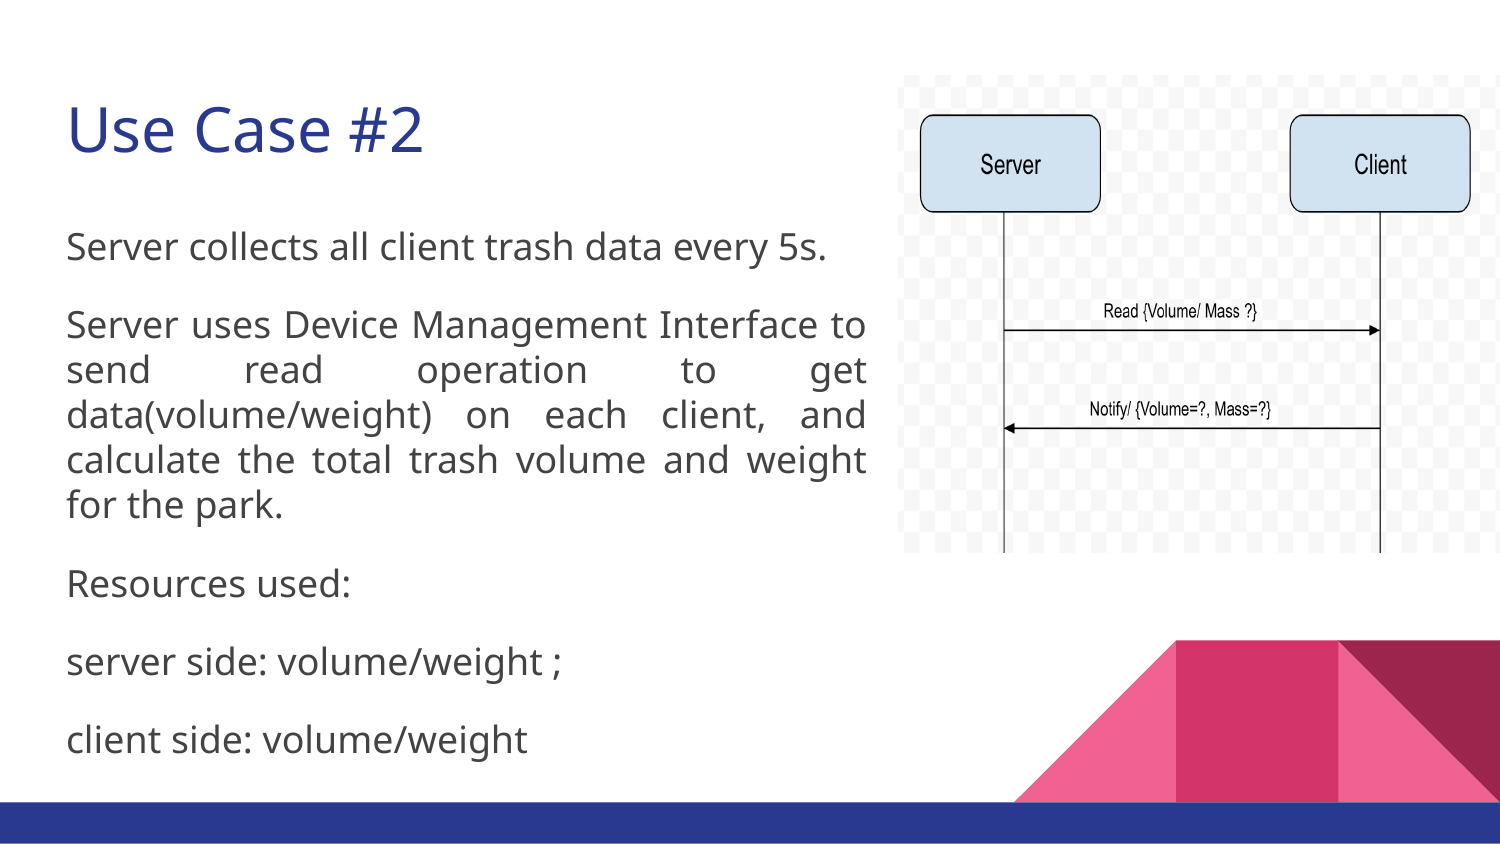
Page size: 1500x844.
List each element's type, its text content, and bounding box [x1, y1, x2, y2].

picture [898, 74, 1500, 553]
title Use Case #2 [51, 75, 896, 170]
list Server collects all client trash data every 5s. Server uses Device Management Interface to send read operation to get data(volume/weight) on each client, and calculate the total trash volume and weight for the park. Resources used: server side: volume/weight ; client side: volume/weight [51, 201, 883, 750]
